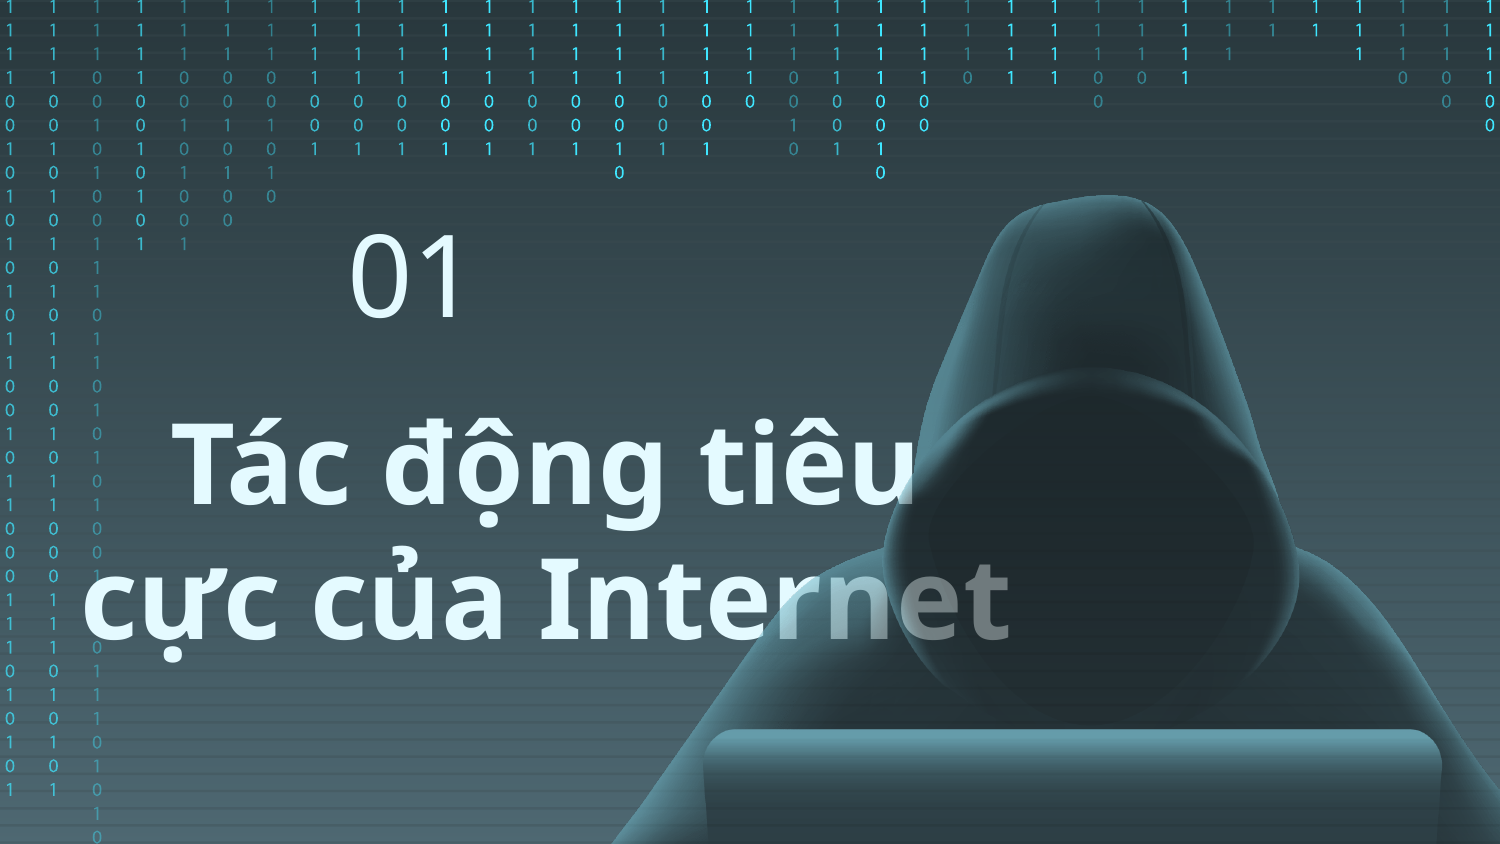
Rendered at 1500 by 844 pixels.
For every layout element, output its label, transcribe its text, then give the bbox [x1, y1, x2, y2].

picture [577, 194, 1500, 844]
title Tác động tiêu cực của Internet [43, 402, 572, 652]
title 01 [279, 196, 547, 349]
